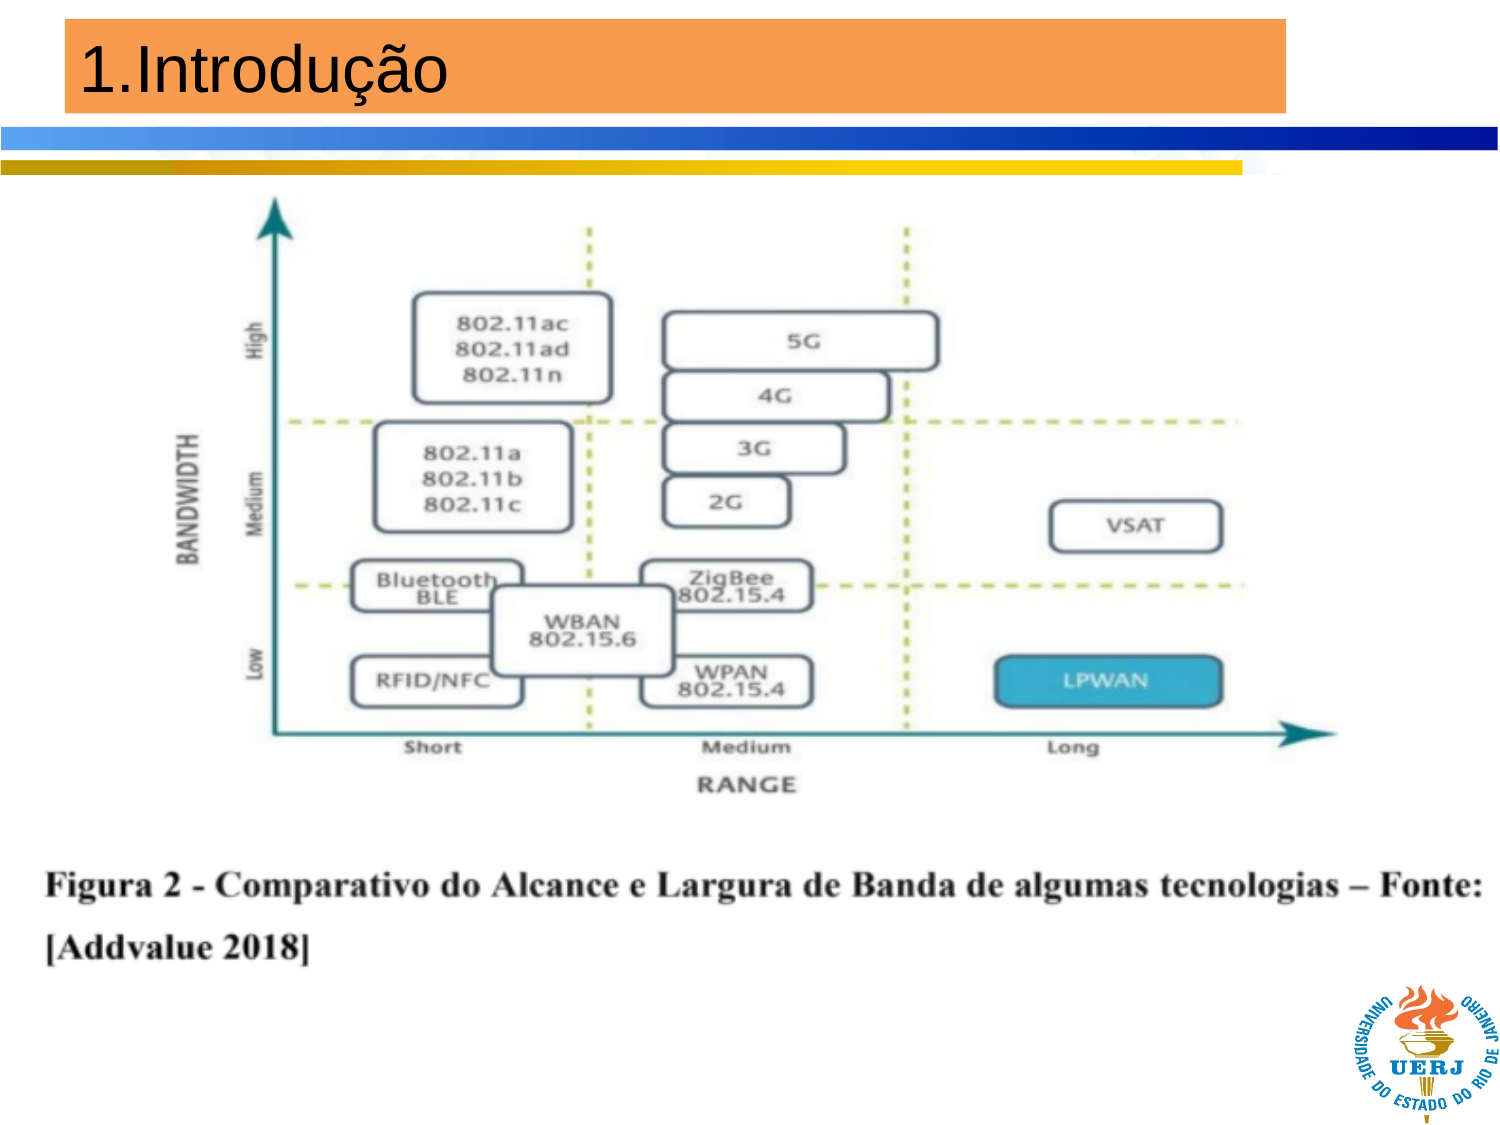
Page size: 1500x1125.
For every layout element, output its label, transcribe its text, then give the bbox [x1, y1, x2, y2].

picture [1, 177, 1499, 1125]
text_box 1.Introdução [64, 18, 1287, 114]
picture [0, 125, 1500, 175]
